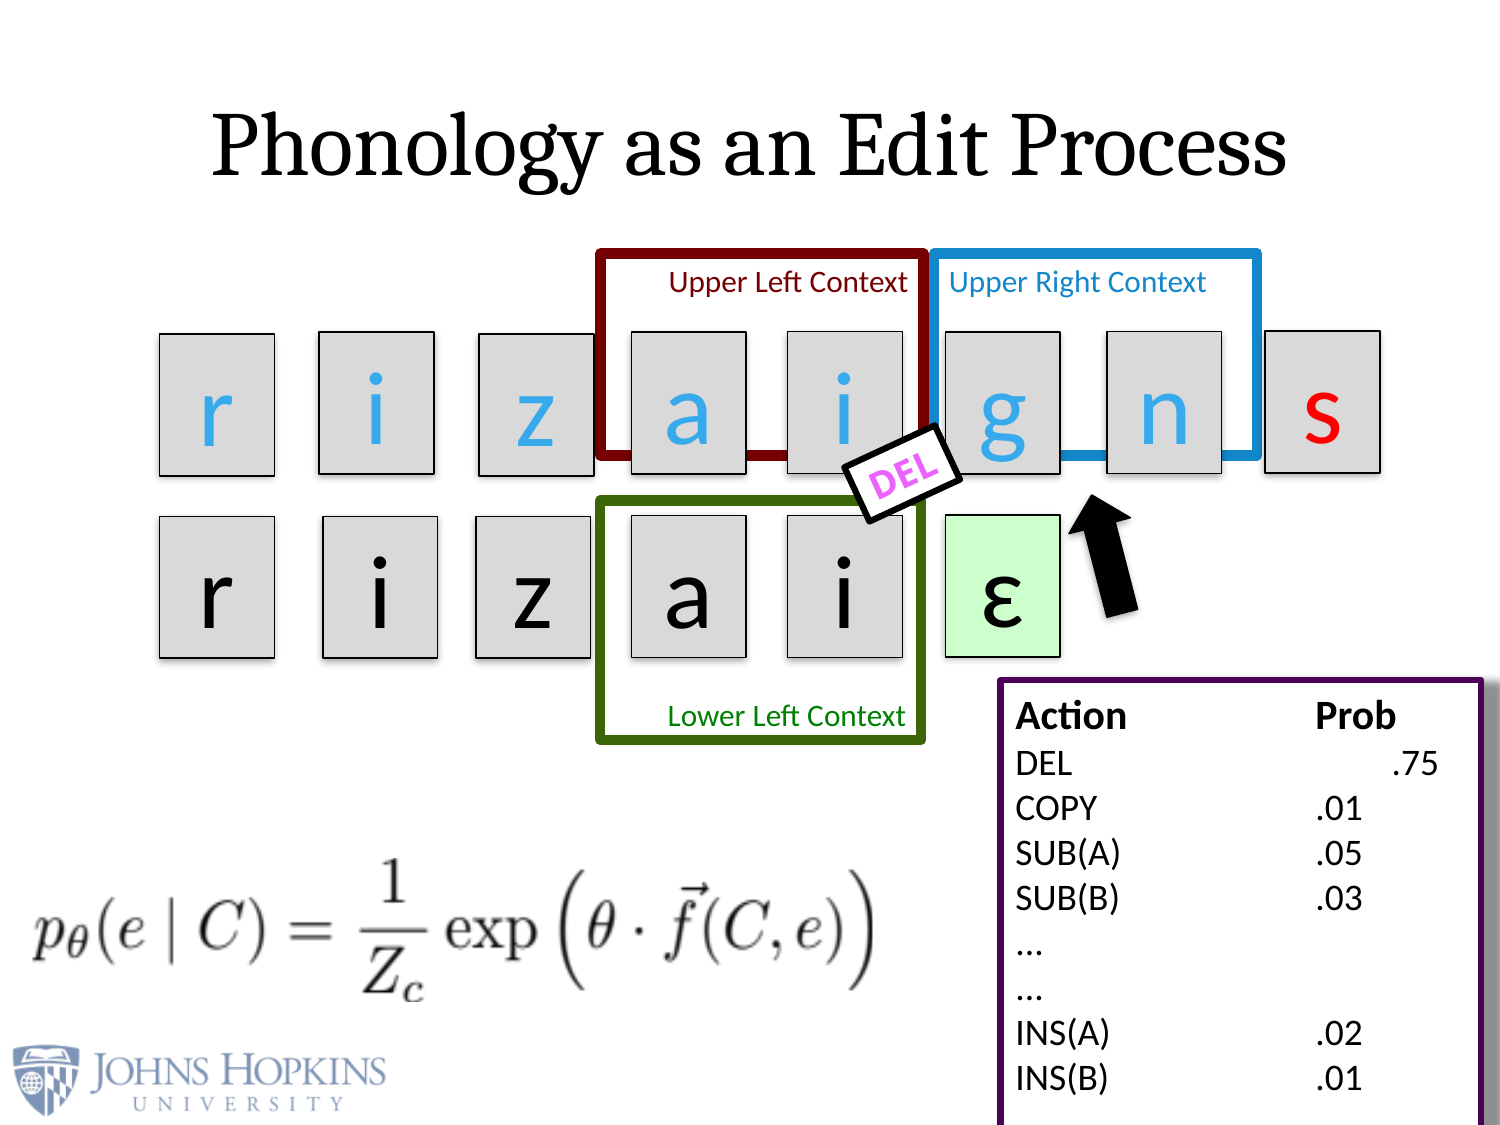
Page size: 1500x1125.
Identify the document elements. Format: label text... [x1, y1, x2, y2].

text_box g [945, 331, 1061, 475]
text_box DEL [844, 425, 960, 522]
text_box i [787, 515, 903, 658]
text_box Lower Left Context [600, 500, 922, 740]
text_box r [159, 516, 275, 659]
text_box Upper Right Context [934, 253, 1258, 456]
text_box [1068, 494, 1139, 618]
text_box a [631, 515, 747, 658]
text_box n [1106, 331, 1222, 474]
text_box i [787, 331, 903, 474]
text_box a [631, 331, 747, 475]
text_box Action Prob DEL .75 COPY .01 SUB(A) .05 SUB(B) .03 ... ... INS(A) .02 INS(B) .01 ... ... [1000, 680, 1482, 1125]
text_box Upper Left Context [600, 253, 924, 456]
text_box z [475, 516, 591, 659]
text_box ɛ [945, 514, 1061, 658]
text_box r [159, 333, 275, 477]
text_box i [322, 516, 438, 659]
text_box z [478, 333, 595, 477]
title Phonology as an Edit Process [75, 45, 1425, 233]
picture [32, 858, 873, 1002]
text_box i [318, 331, 435, 475]
text_box s [1264, 330, 1381, 474]
